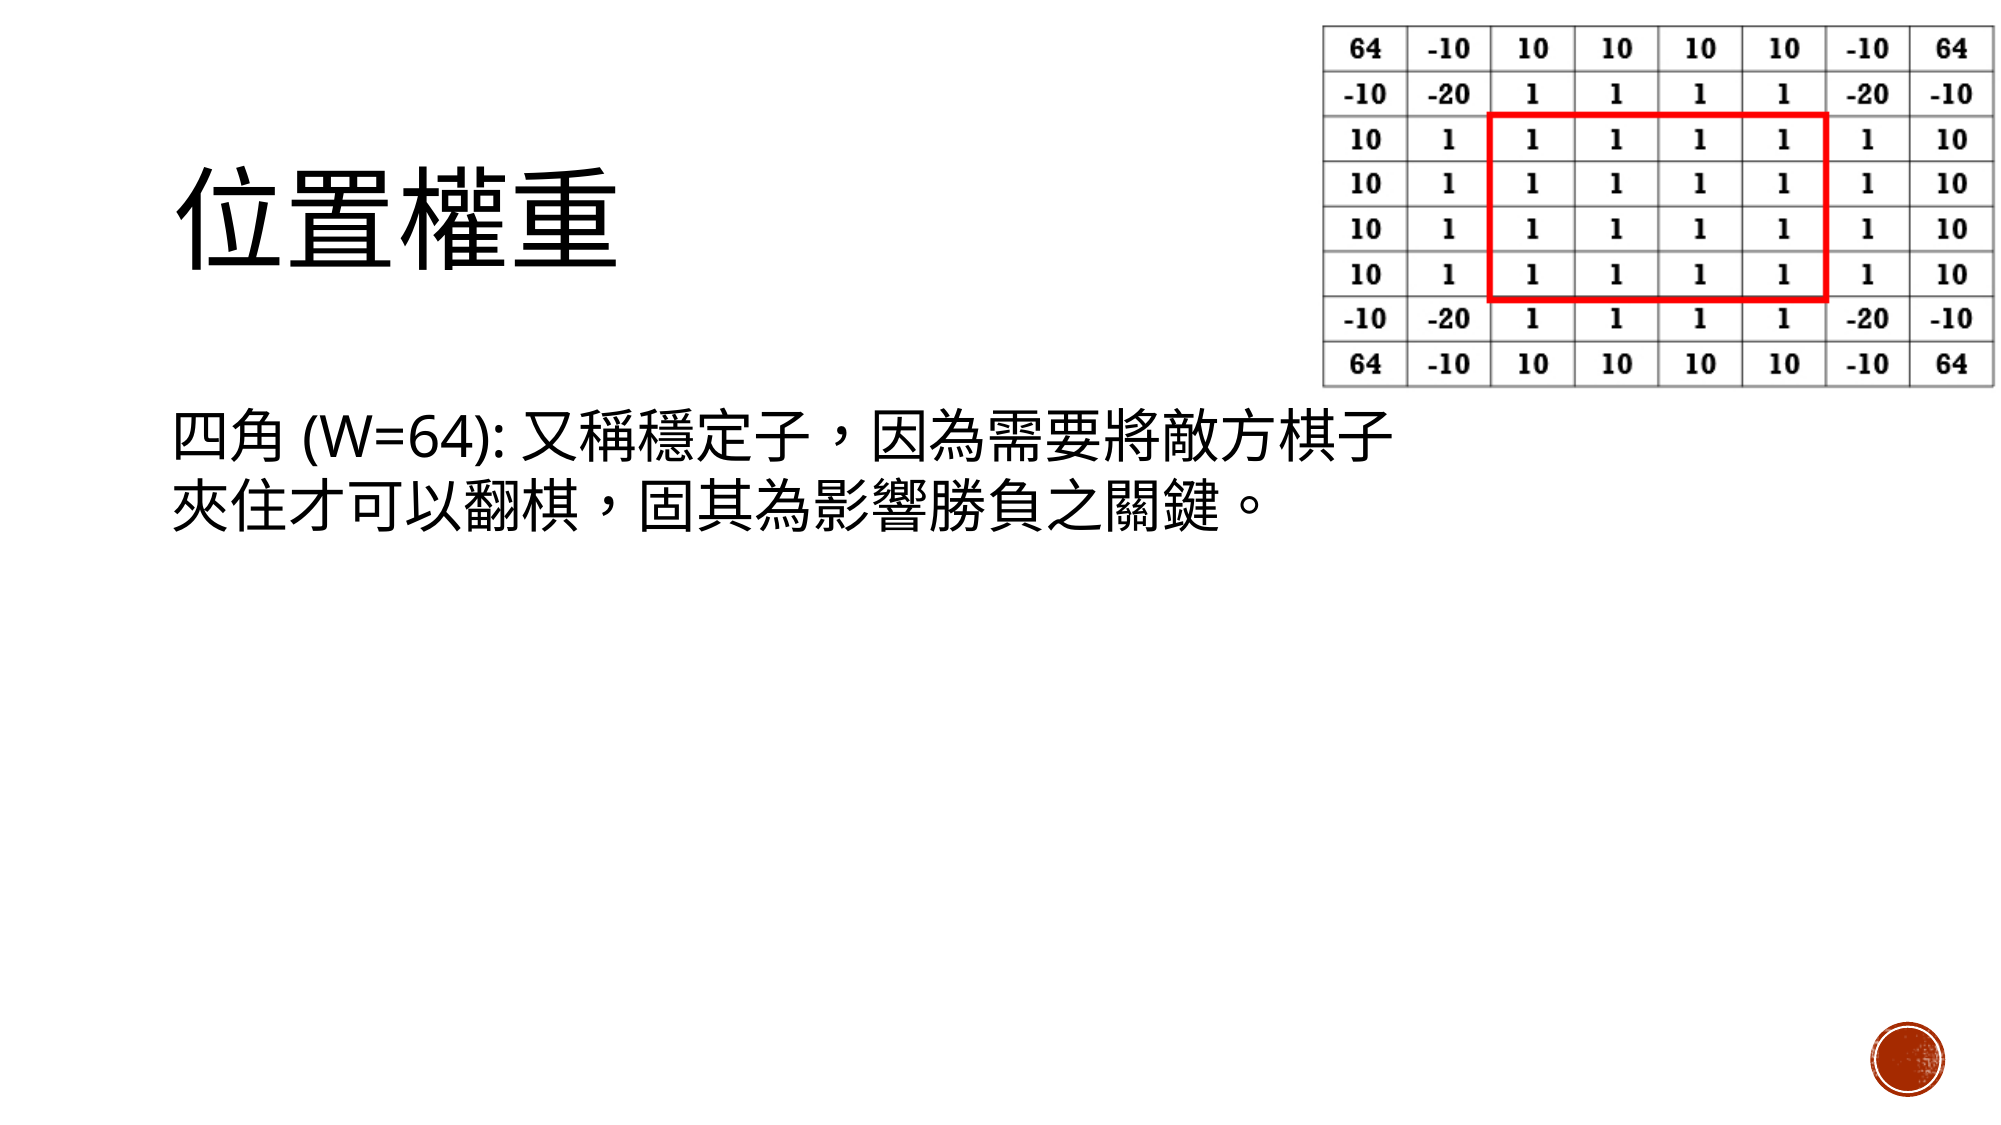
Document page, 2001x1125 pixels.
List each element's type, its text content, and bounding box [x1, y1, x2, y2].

picture [1318, 21, 2000, 393]
text_box 四角(W=64):又稱穩定子，因為需要將敵方棋子夾住才可以翻棋，固其為影響勝負之關鍵。 [157, 392, 1456, 617]
title 位置權重 [157, 92, 1318, 357]
